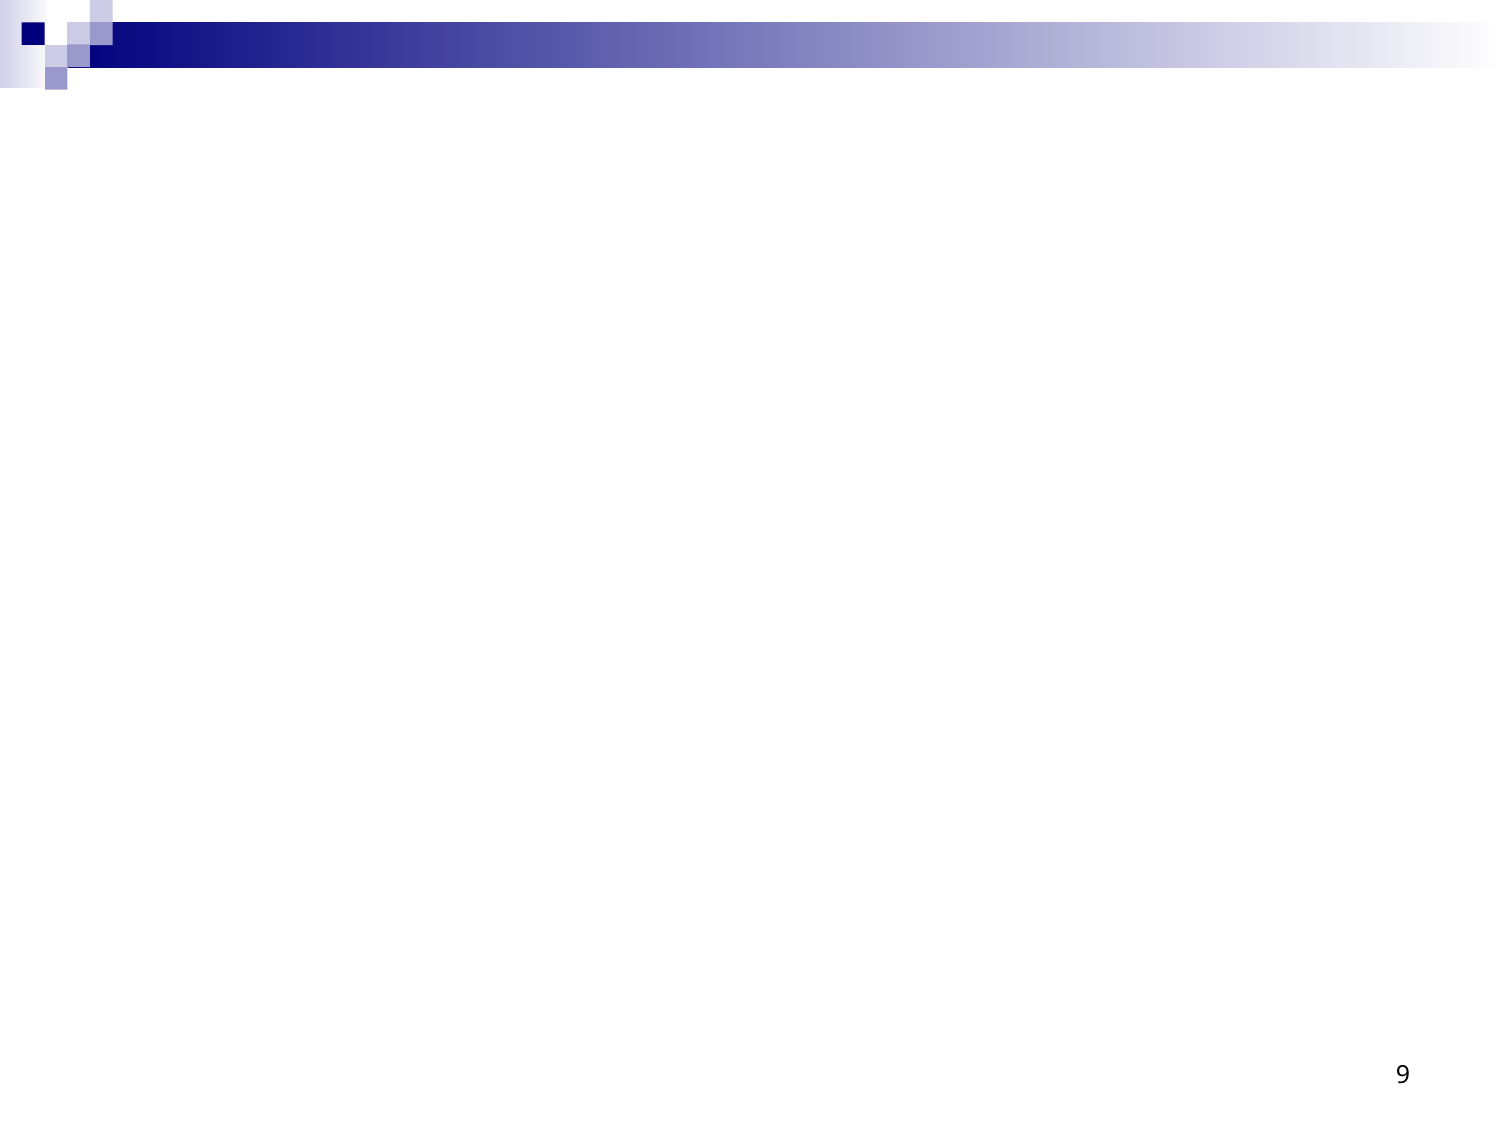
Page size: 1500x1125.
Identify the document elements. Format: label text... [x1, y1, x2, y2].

slide_number 9 [1074, 1024, 1426, 1101]
